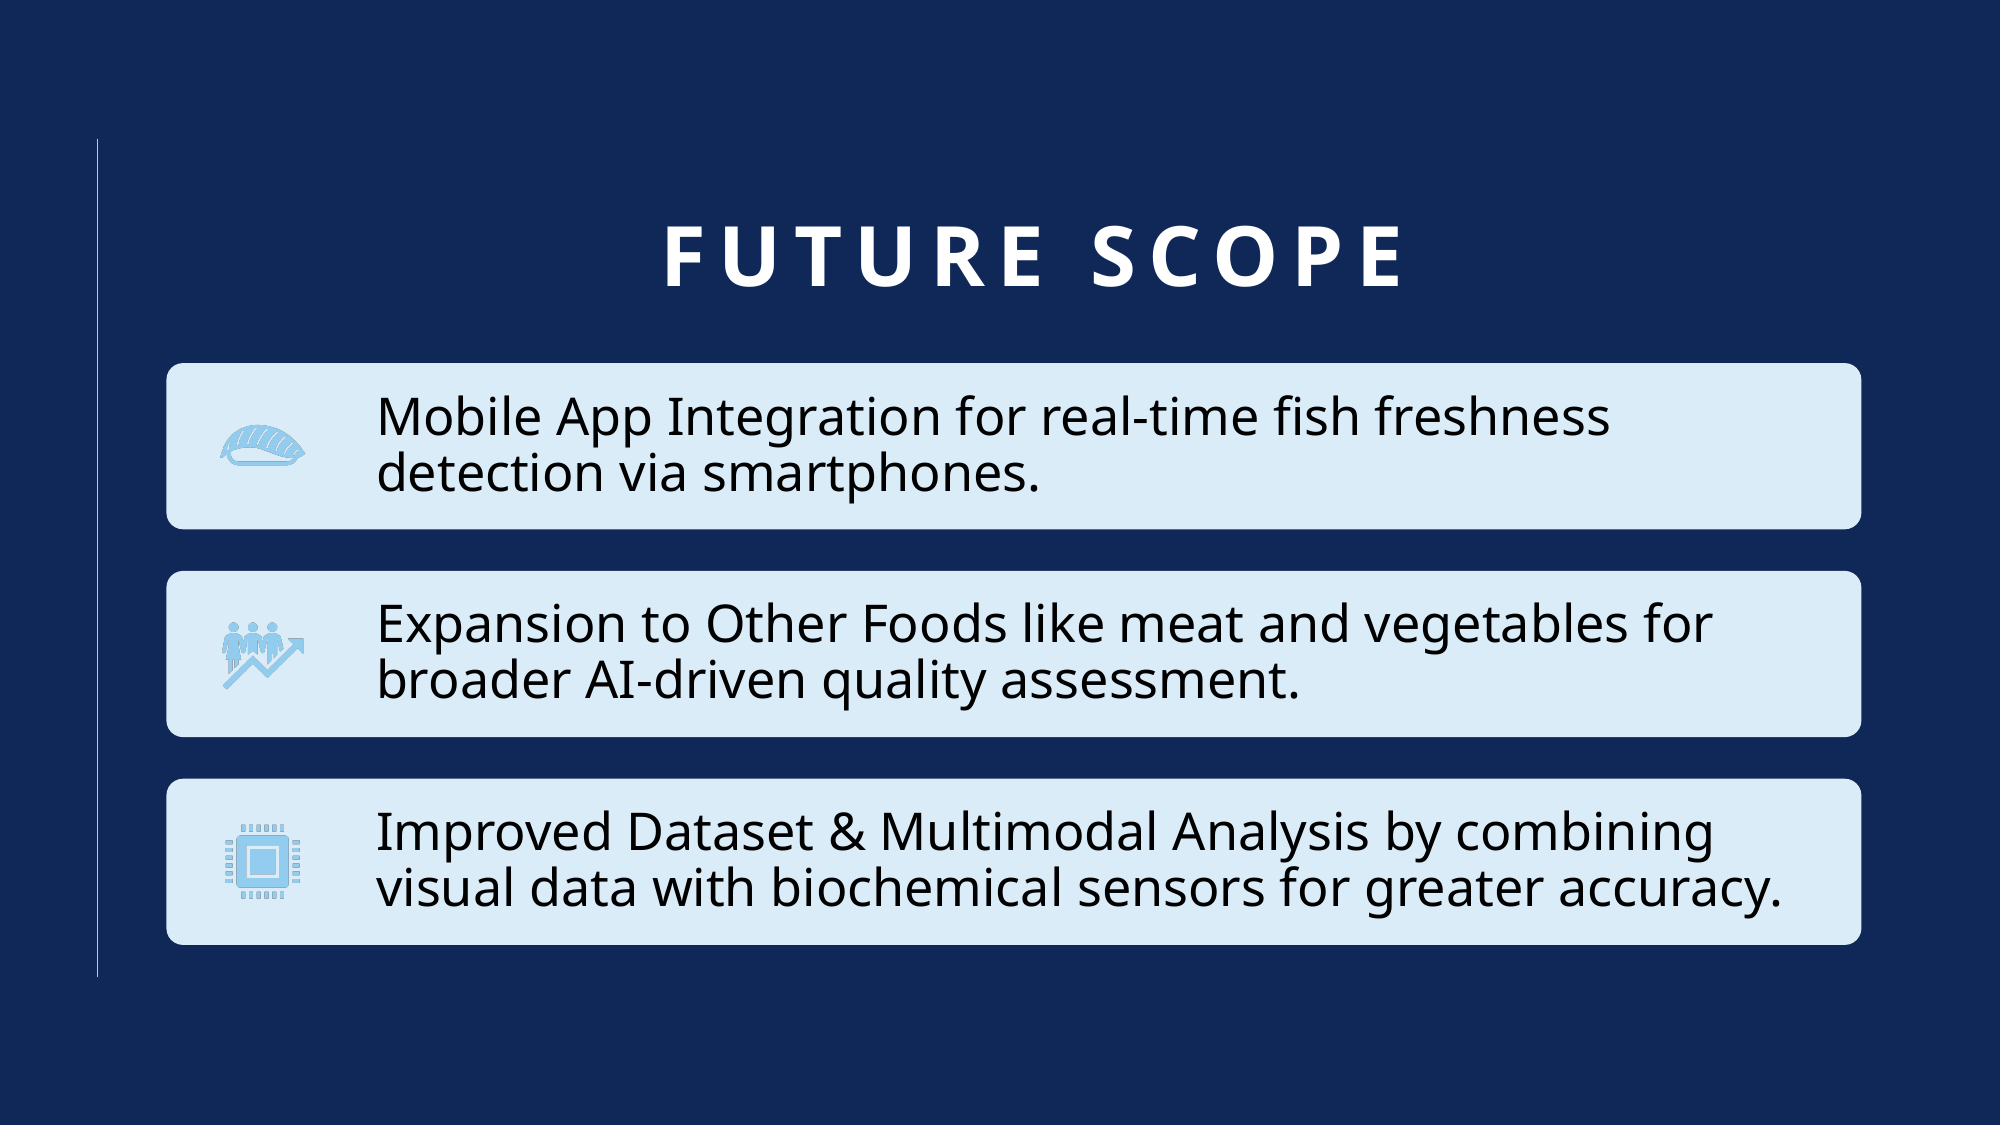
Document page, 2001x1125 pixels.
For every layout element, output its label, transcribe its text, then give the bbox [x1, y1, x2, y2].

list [166, 362, 1862, 945]
title FUTURE SCOPE [139, 136, 1925, 312]
